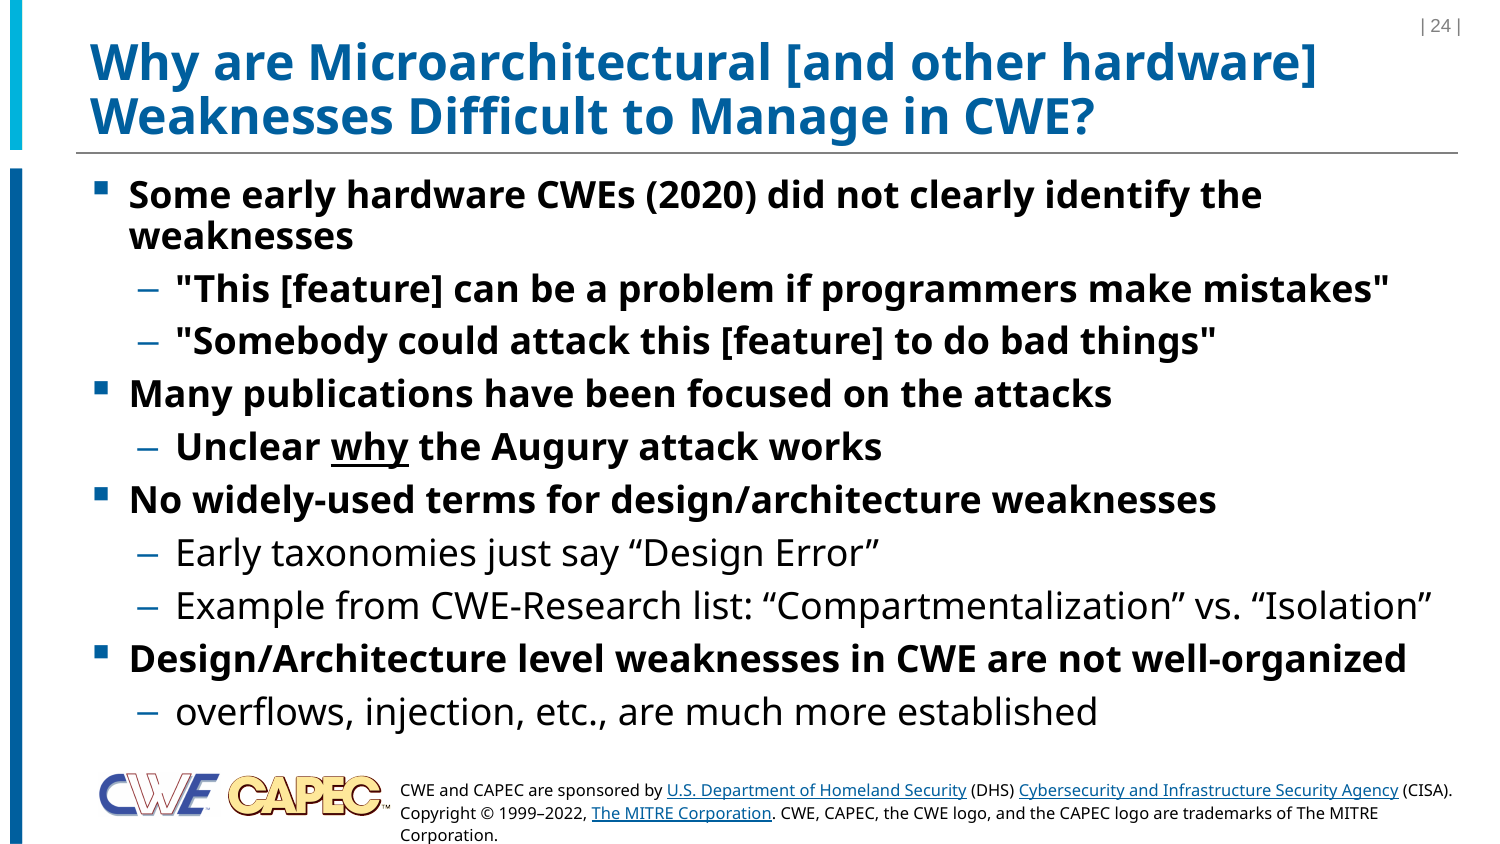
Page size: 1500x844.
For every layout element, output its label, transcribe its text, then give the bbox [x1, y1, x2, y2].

list Some early hardware CWEs (2020) did not clearly identify the weaknesses "This [feature] can be a problem if programmers make mistakes" "Somebody could attack this [feature] to do bad things" Many publications have been focused on the attacks Unclear why the Augury attack works No widely-used terms for design/architecture weaknesses Early taxonomies just say “Design Error” Example from CWE-Research list: “Compartmentalization” vs. “Isolation” Design/Architecture level weaknesses in CWE are not well-organized overflows, injection, etc., are much more established [75, 168, 1459, 759]
title Why are Microarchitectural [and other hardware] Weaknesses Difficult to Manage in CWE? [75, 45, 1459, 138]
picture [98, 766, 395, 824]
slide_number | 24 | [1264, 6, 1482, 38]
